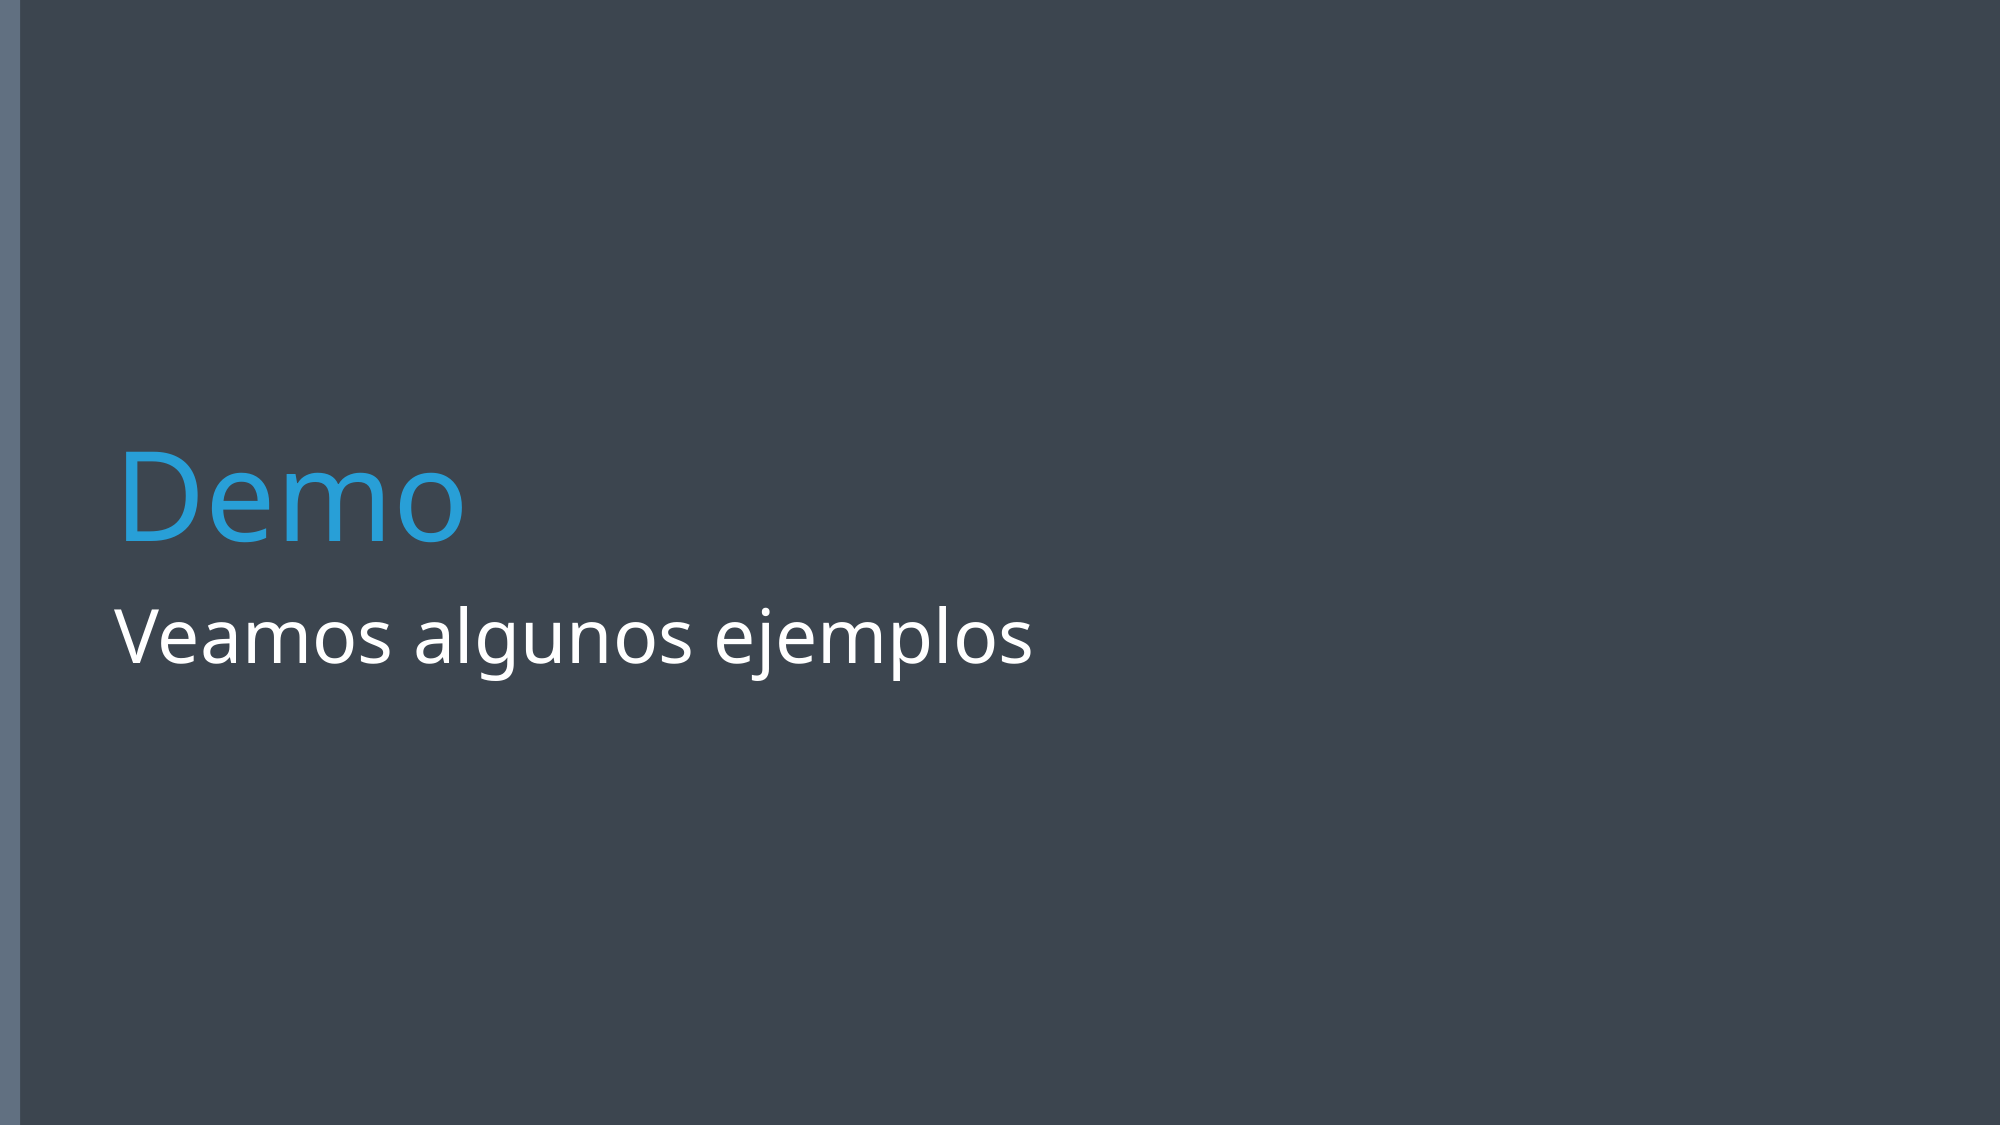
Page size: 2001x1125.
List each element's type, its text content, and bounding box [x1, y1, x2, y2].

subtitle Veamos algunos ejemplos [99, 590, 1910, 863]
title Demo [99, 184, 1910, 576]
